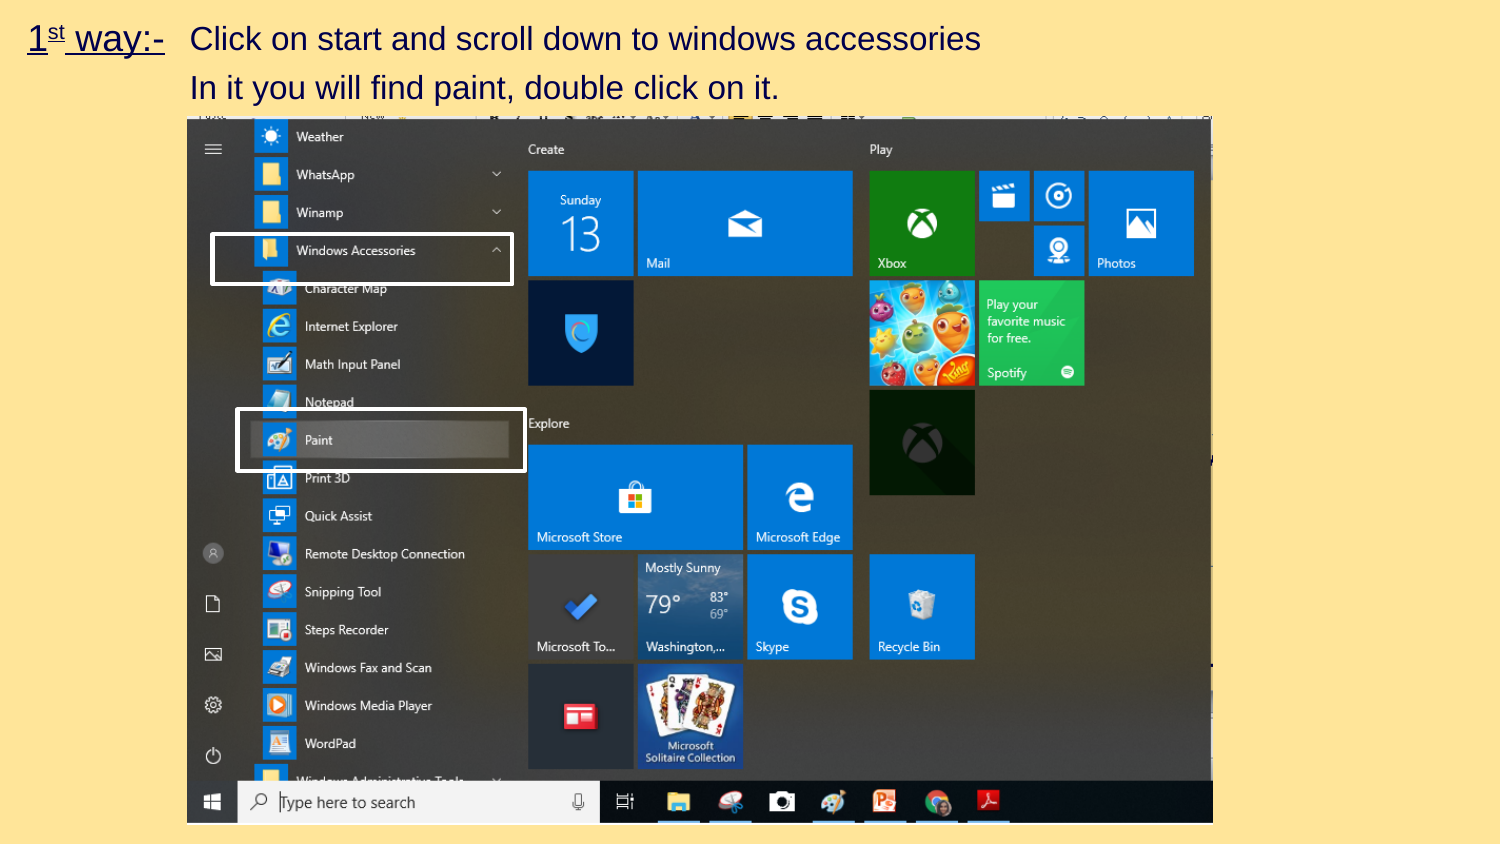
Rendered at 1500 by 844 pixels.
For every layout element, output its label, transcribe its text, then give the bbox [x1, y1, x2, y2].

picture [187, 116, 1213, 826]
text_box 1st way:- [12, 6, 250, 66]
text_box Click on start and scroll down to windows accessories [250, 9, 1500, 59]
text_box In it you will find paint, double click on it. [174, 59, 1500, 154]
